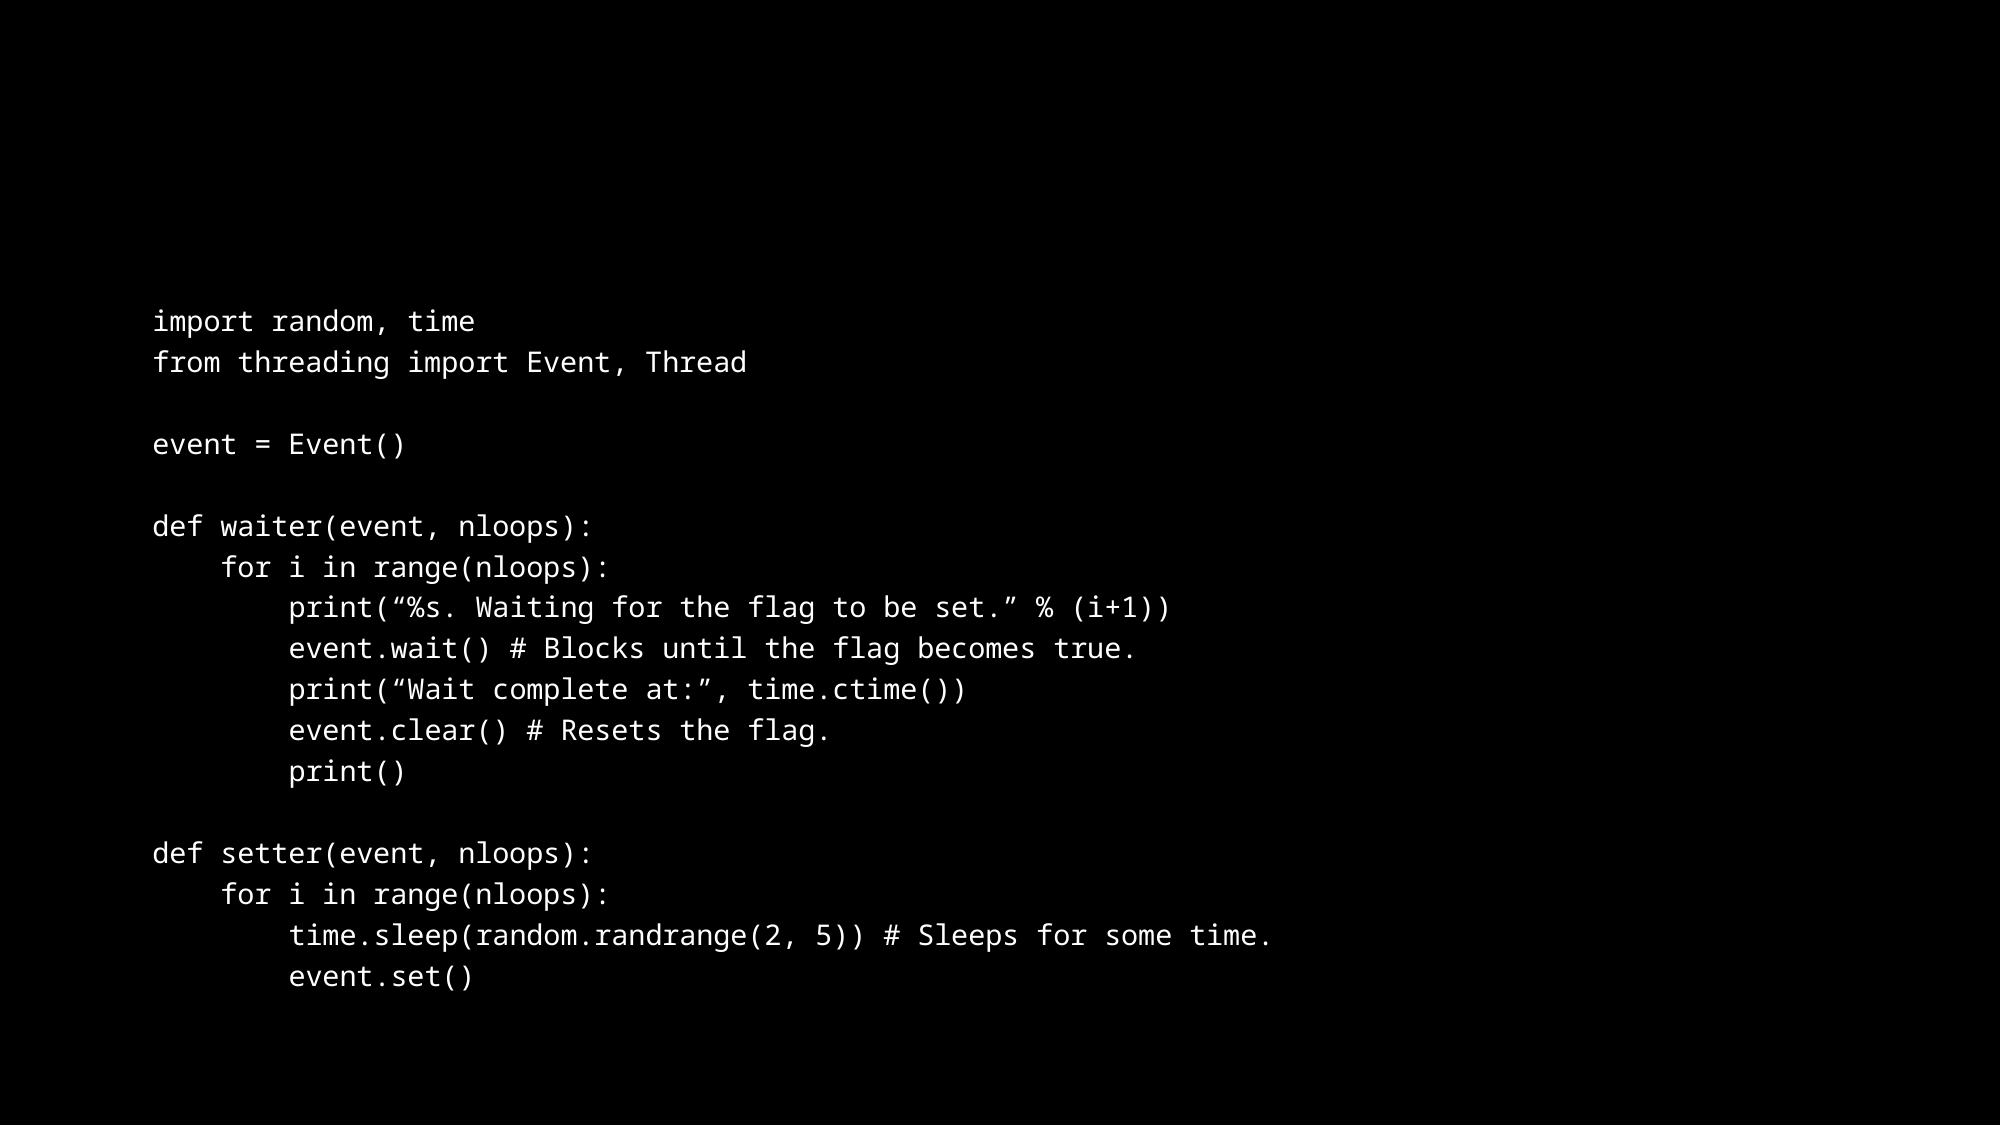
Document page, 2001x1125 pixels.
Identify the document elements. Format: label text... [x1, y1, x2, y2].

list import random, time from threading import Event, Thread event = Event() def waiter(event, nloops): for i in range(nloops): print(“%s. Waiting for the flag to be set.” % (i+1)) event.wait() # Blocks until the flag becomes true. print(“Wait complete at:”, time.ctime()) event.clear() # Resets the flag. print() def setter(event, nloops): for i in range(nloops): time.sleep(random.randrange(2, 5)) # Sleeps for some time. event.set() [137, 299, 1863, 1014]
